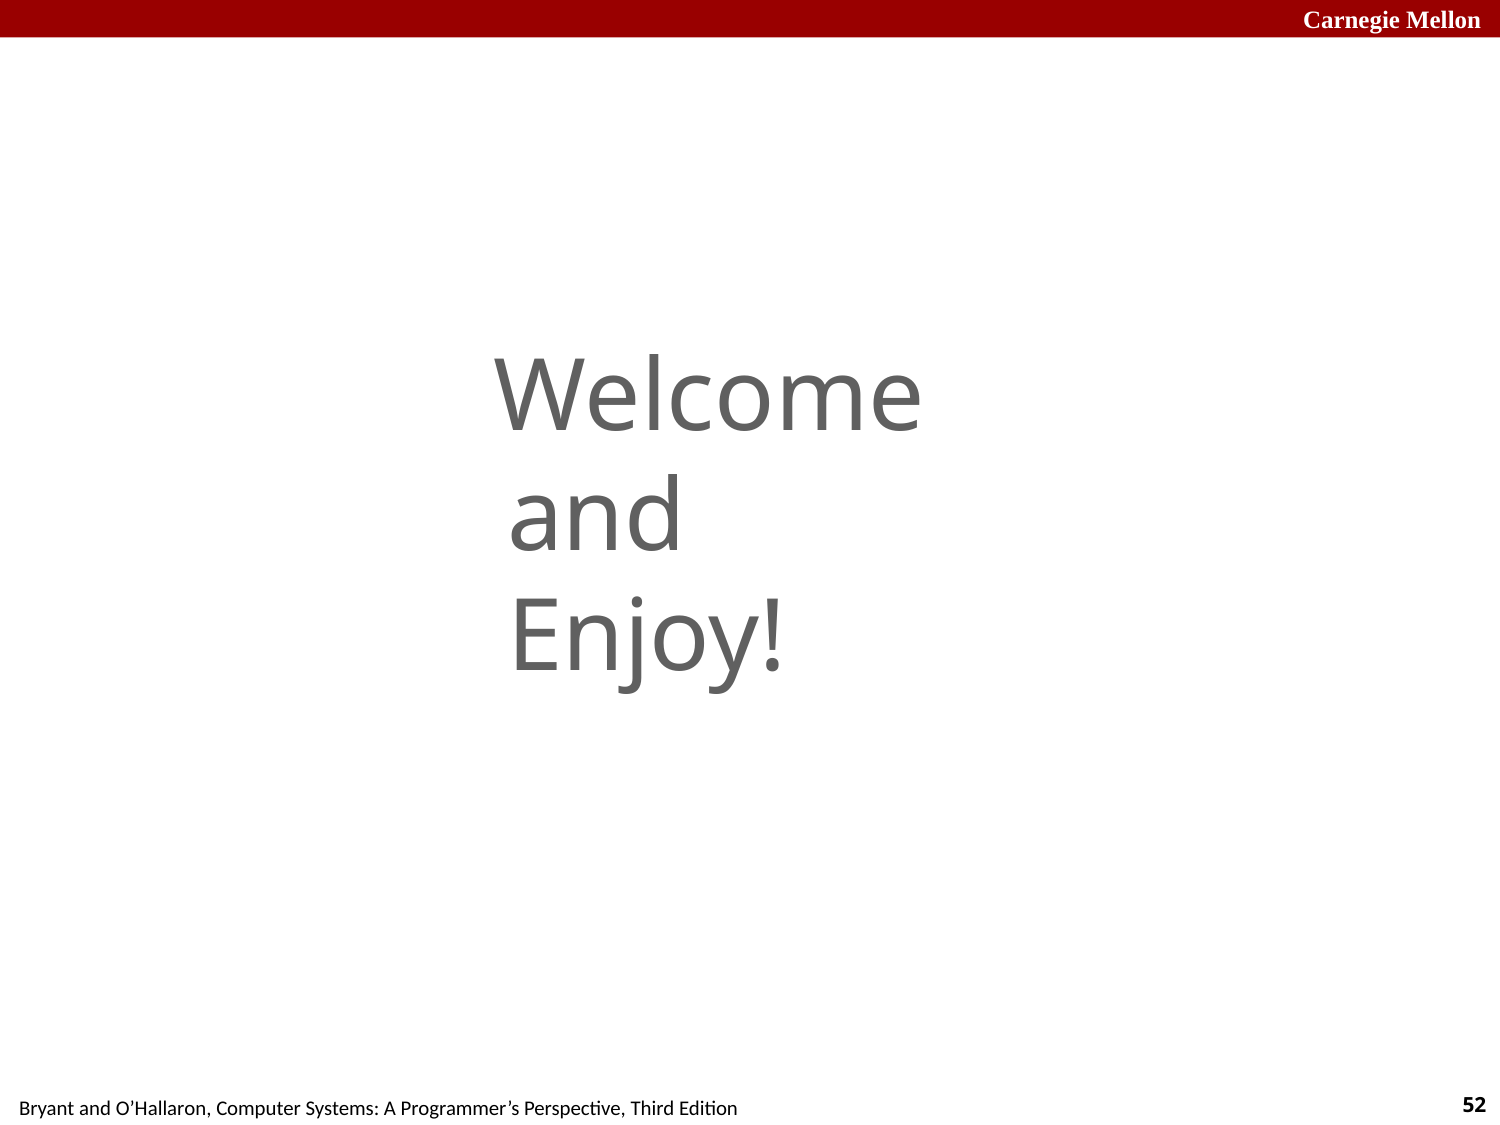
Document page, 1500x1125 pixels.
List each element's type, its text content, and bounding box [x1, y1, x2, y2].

title Welcome and Enjoy! [487, 446, 959, 576]
